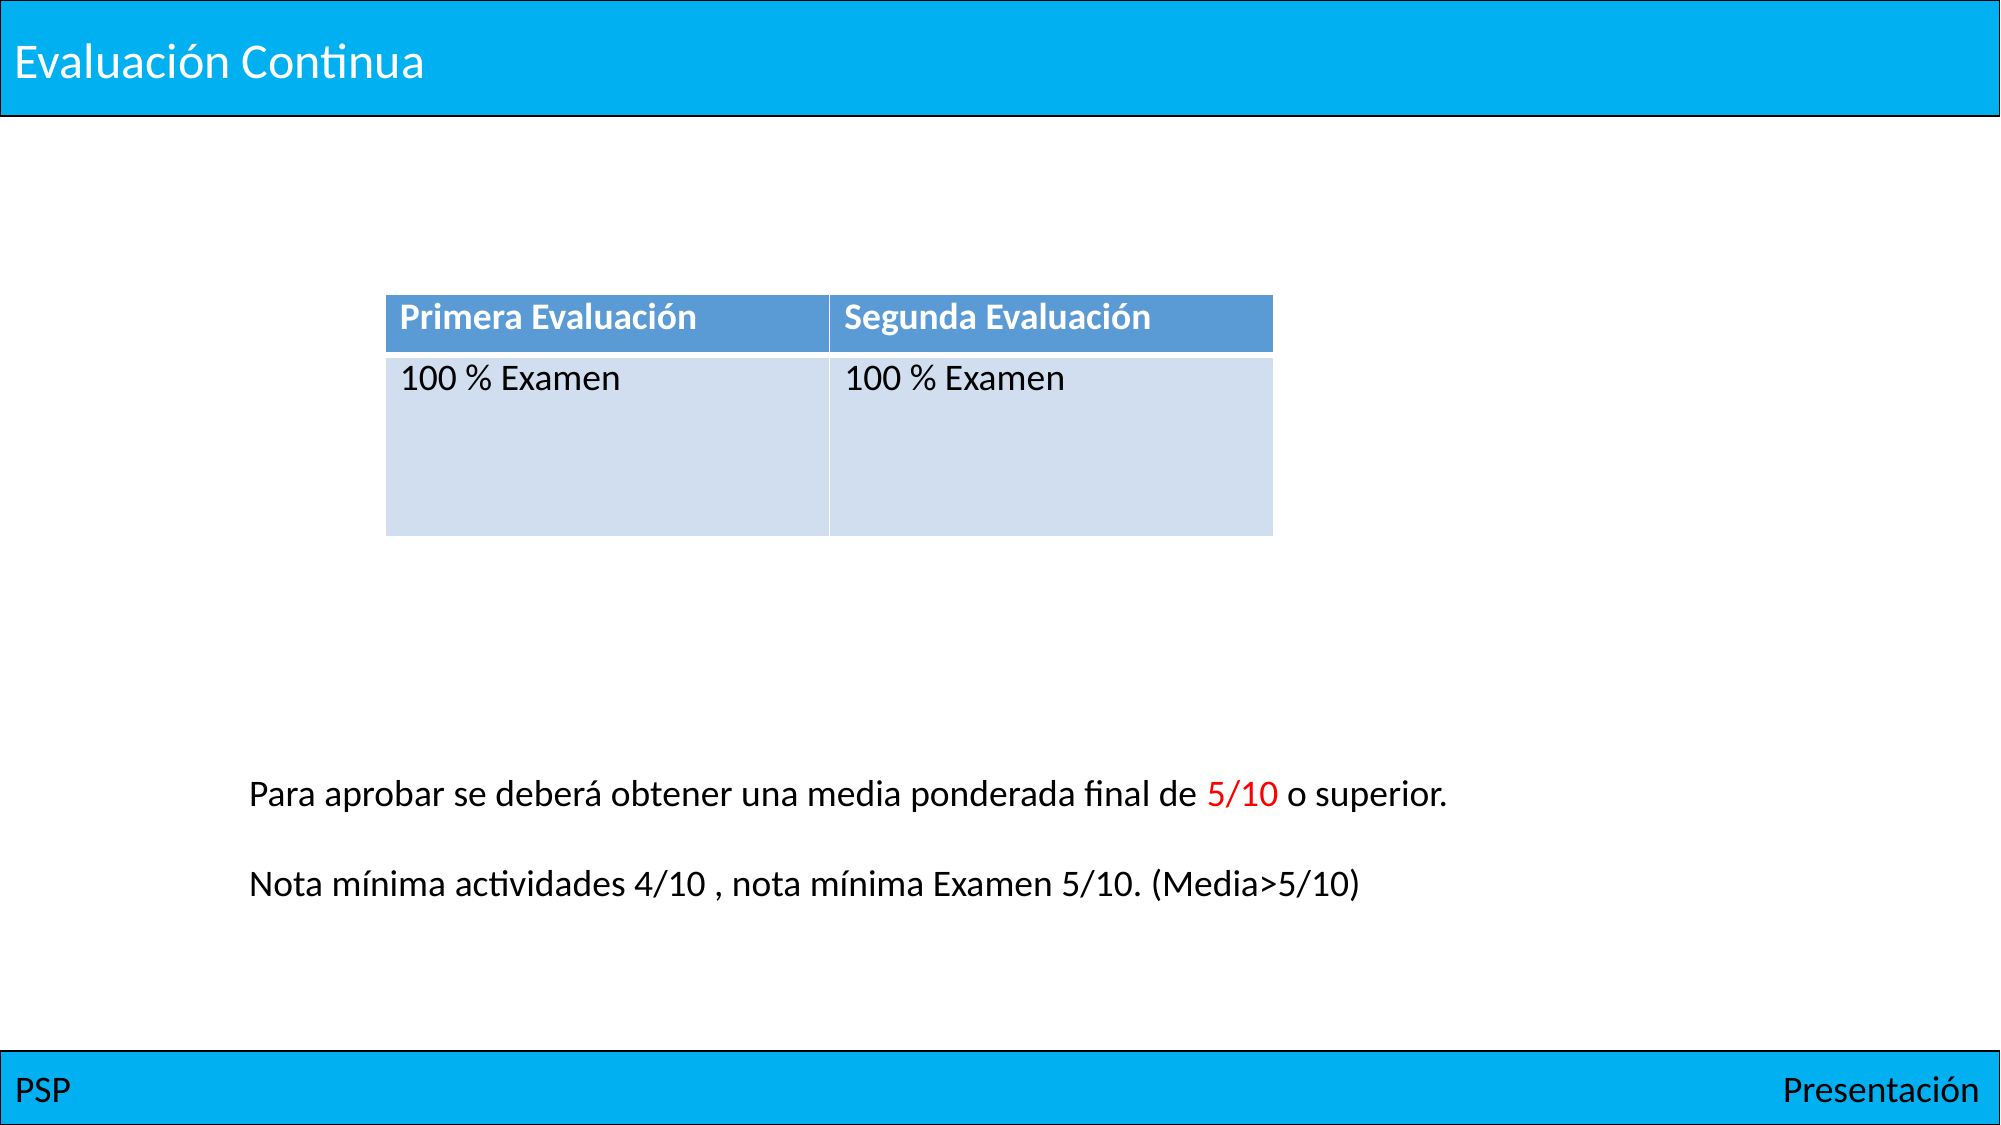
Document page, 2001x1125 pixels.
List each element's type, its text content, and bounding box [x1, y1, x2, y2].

text_box Evaluación Continua [0, 0, 2000, 117]
table_cell 100 % Examen [830, 358, 1273, 536]
table_header Primera Evaluación [386, 295, 829, 352]
text_box PSP [0, 1057, 86, 1118]
text_box Presentación [1768, 1057, 1996, 1118]
table_header Segunda Evaluación [830, 295, 1273, 352]
text_box Para aprobar se deberá obtener una media ponderada final de 5/10 o superior. Nota mínima actividades 4/10 , nota mínima Examen 5/10. (Media>5/10) [234, 761, 1649, 957]
text_box [0, 1050, 2000, 1125]
table_cell 100 % Examen [386, 358, 829, 536]
